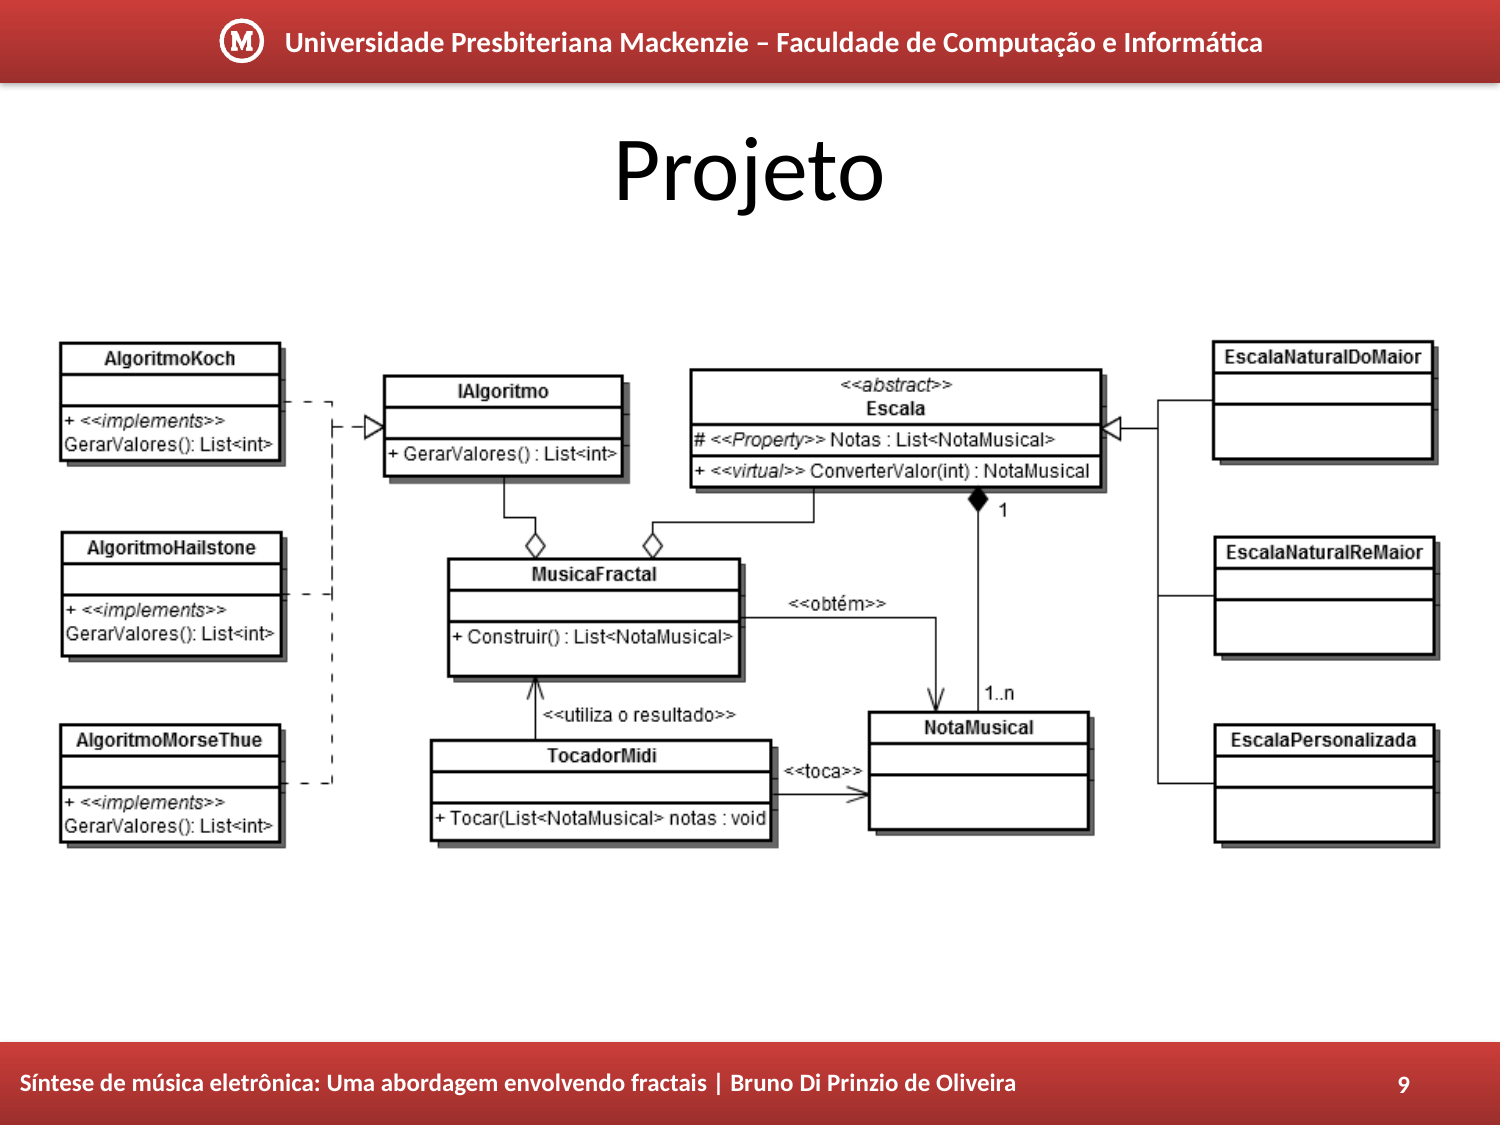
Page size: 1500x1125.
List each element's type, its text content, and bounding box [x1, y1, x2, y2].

picture [50, 331, 1450, 858]
slide_number 9 [1074, 1053, 1425, 1114]
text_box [217, 15, 1283, 67]
text_box Projeto [0, 101, 1500, 227]
text_box Síntese de música eletrônica: Uma abordagem envolvendo fractais | Bruno Di Prinzio de Oliveira [4, 1058, 1033, 1104]
text_box [0, 1042, 1500, 1125]
text_box [0, 0, 1500, 83]
